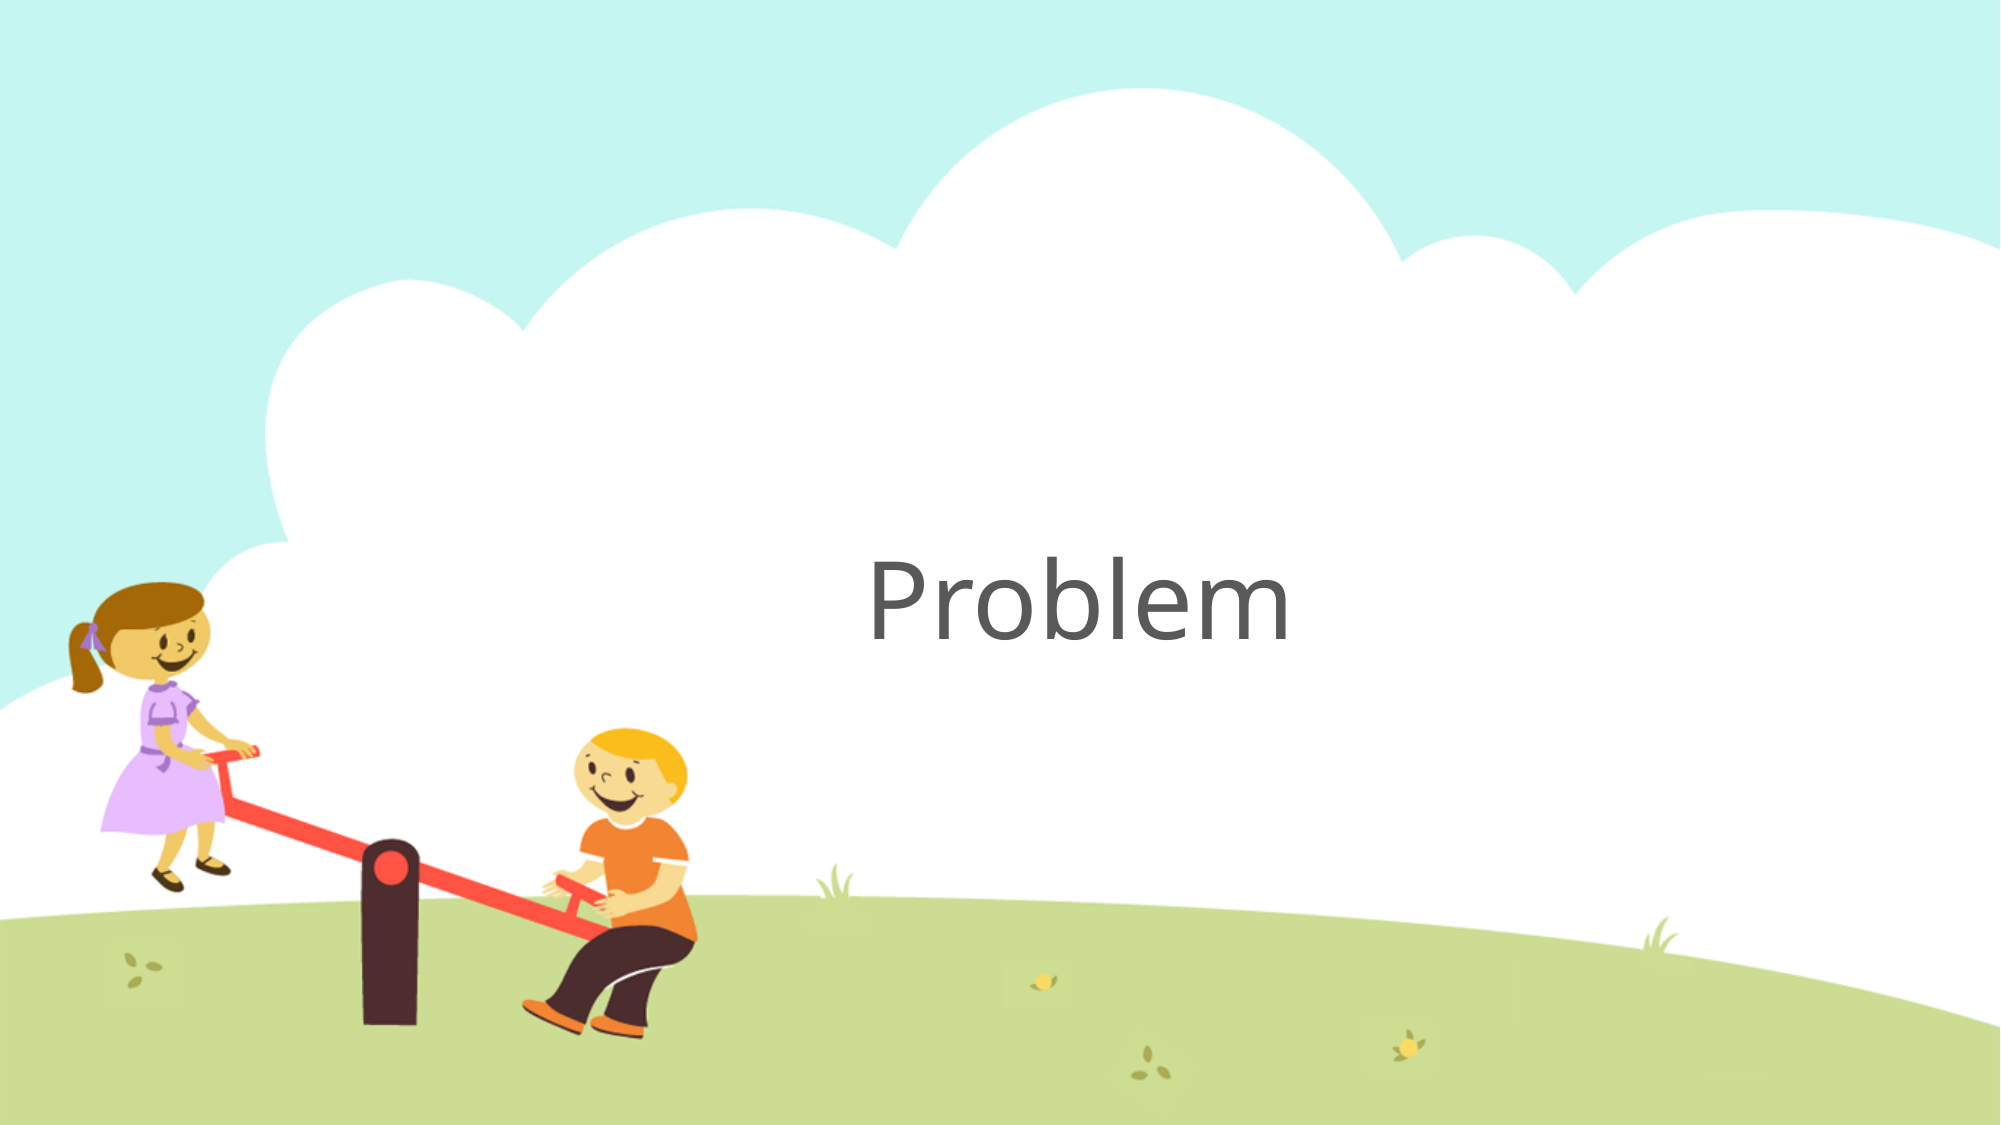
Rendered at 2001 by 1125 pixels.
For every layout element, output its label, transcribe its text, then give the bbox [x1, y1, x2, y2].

picture [0, 0, 2001, 1125]
title Problem [849, 262, 1900, 671]
